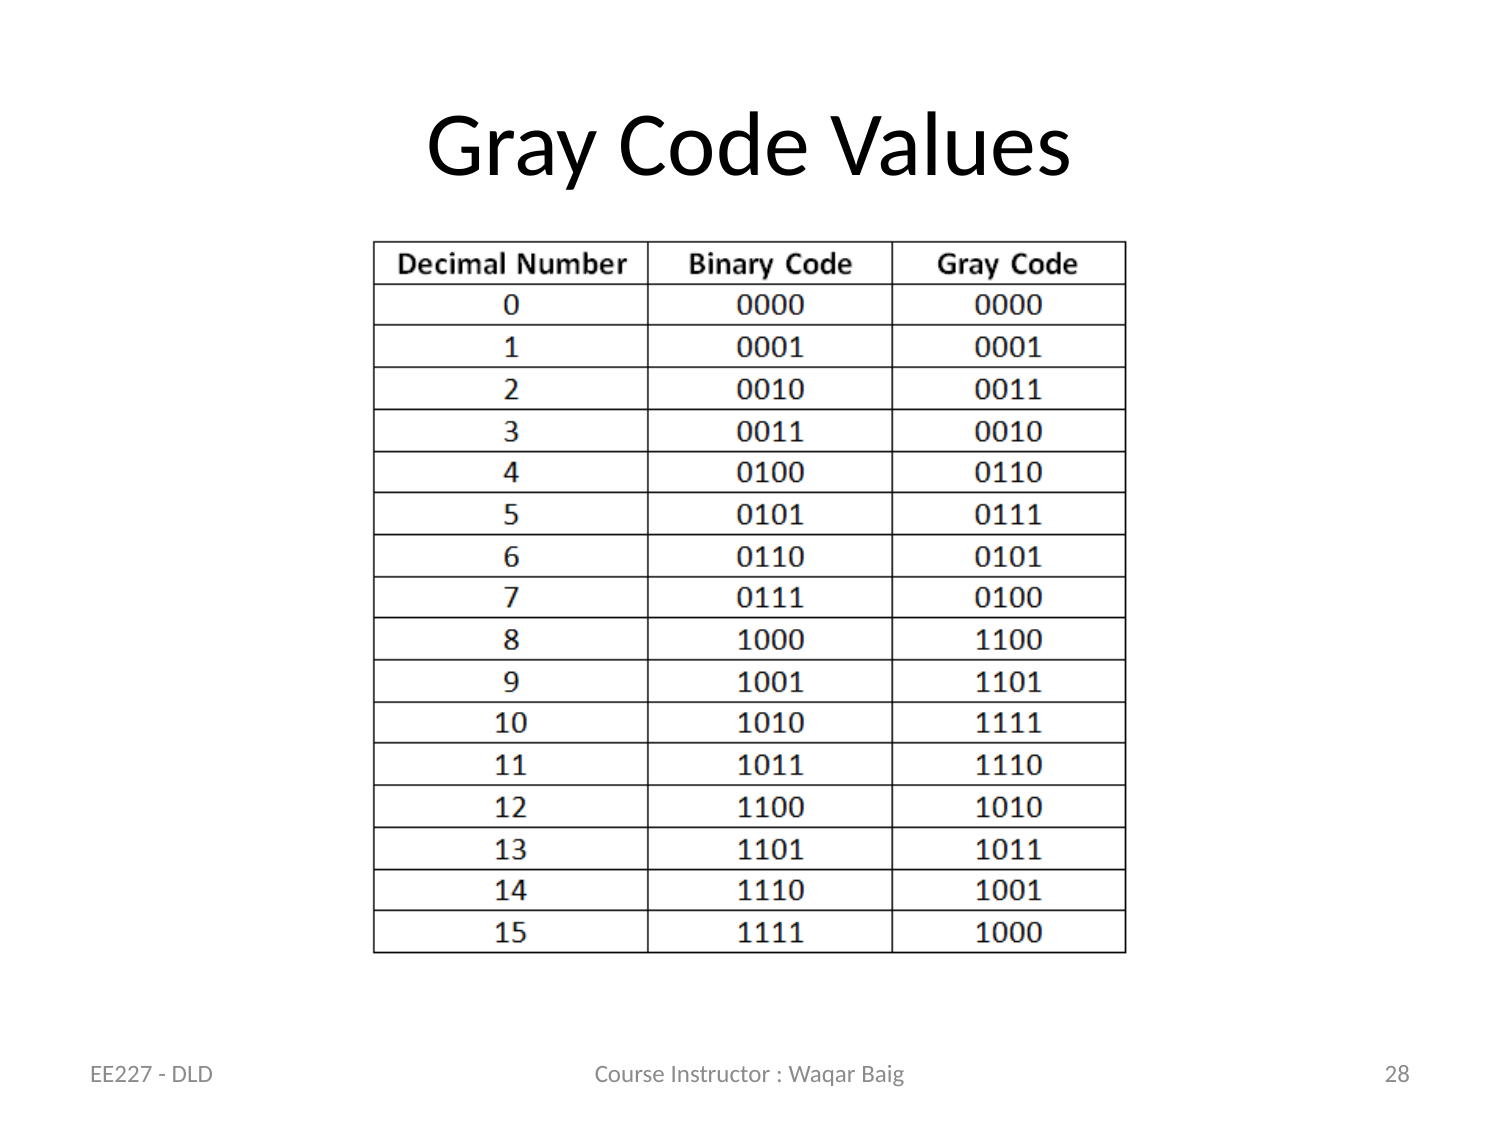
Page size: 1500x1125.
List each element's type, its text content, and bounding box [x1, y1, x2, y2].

title Gray Code Values [75, 45, 1425, 233]
slide_number 28 [1074, 1042, 1425, 1103]
picture [364, 232, 1136, 963]
footer Course Instructor : Waqar Baig [512, 1042, 988, 1103]
slide_number EE227 - DLD [75, 1042, 425, 1103]
